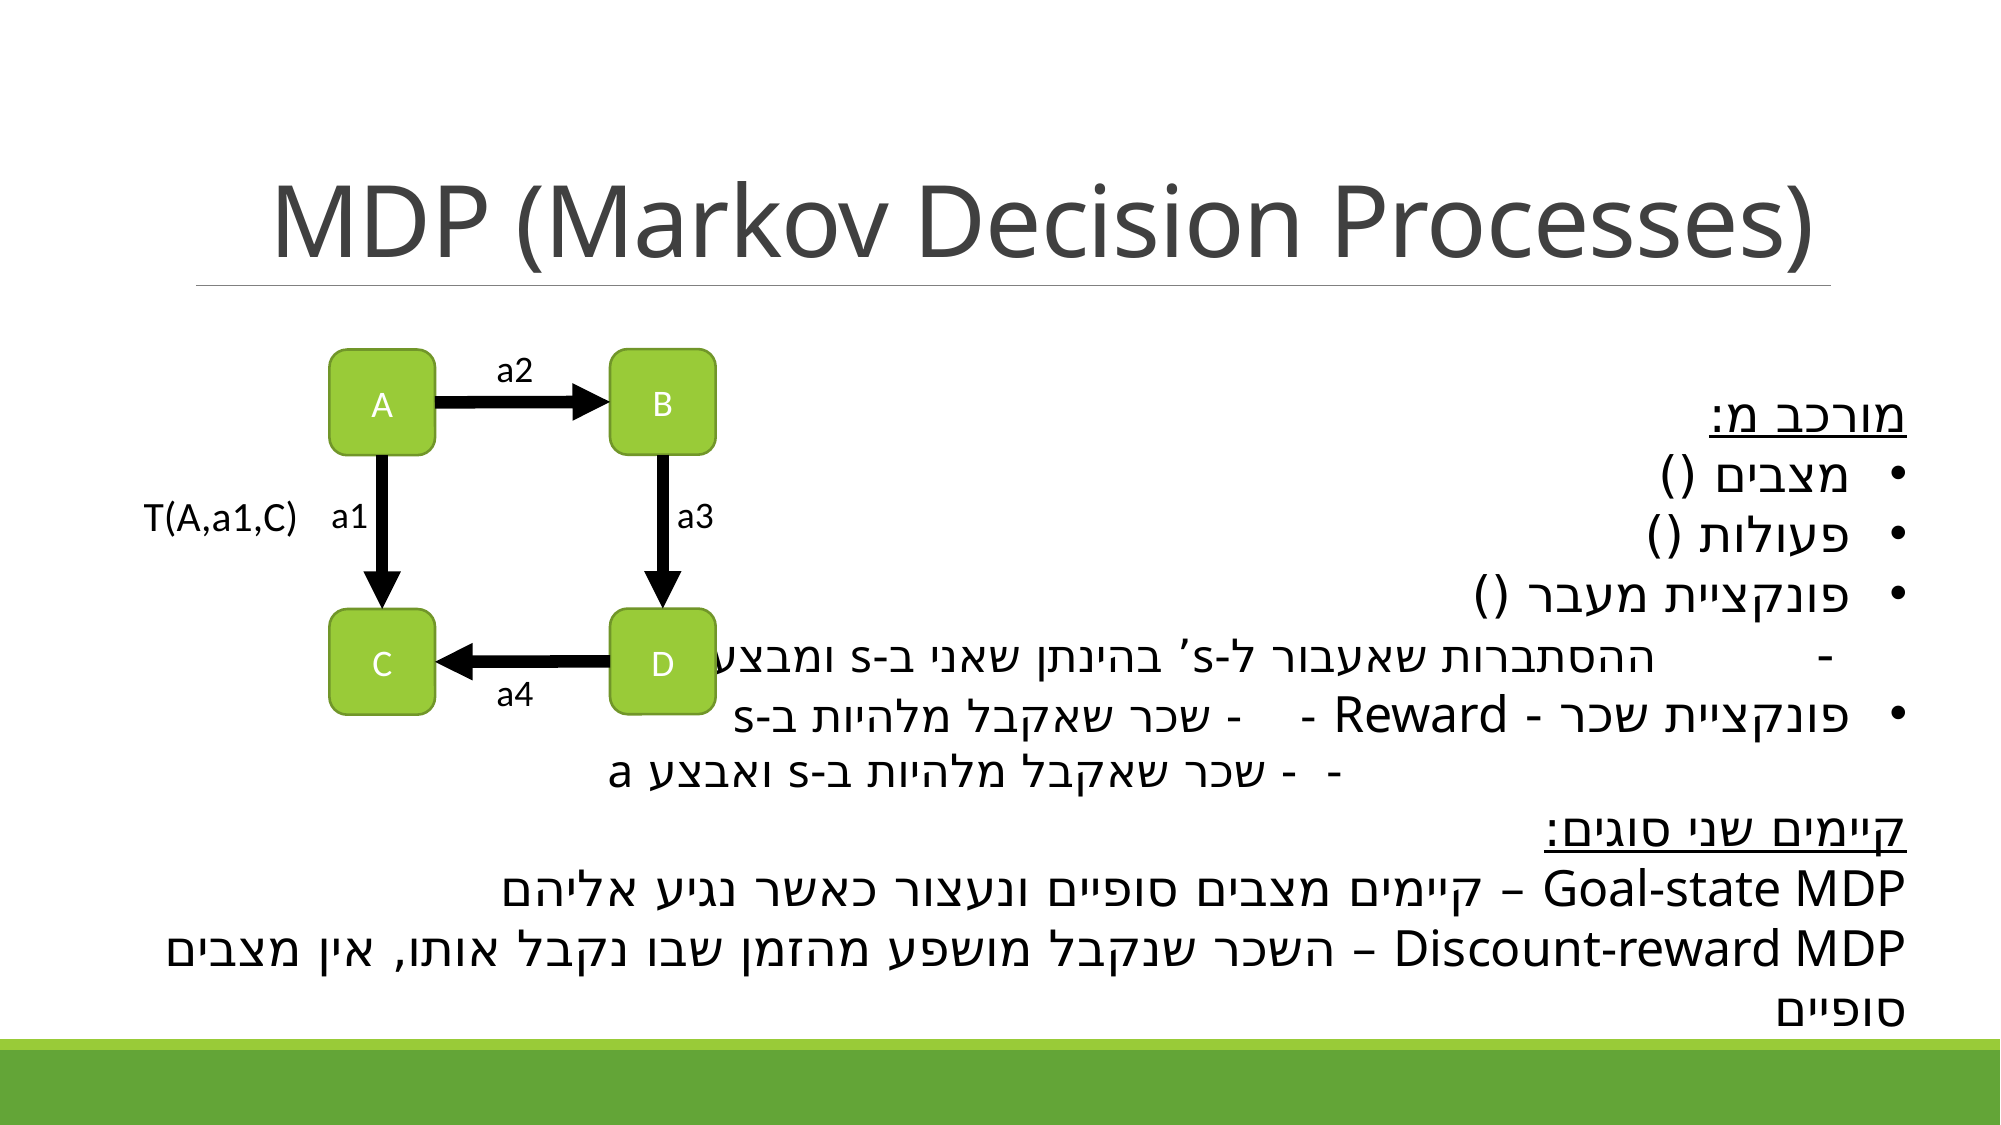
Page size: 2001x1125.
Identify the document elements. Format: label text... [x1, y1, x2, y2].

text_box T(A,a1,C) [128, 482, 314, 548]
text_box D [608, 607, 717, 716]
title MDP (Markov Decision Processes) [180, 47, 1830, 285]
text_box a4 [481, 671, 549, 722]
text_box C [328, 607, 437, 716]
text_box B [608, 347, 717, 457]
text_box a3 [671, 483, 729, 544]
text_box a2 [481, 337, 549, 398]
text_box a1 [316, 483, 378, 544]
text_box A [328, 348, 437, 457]
